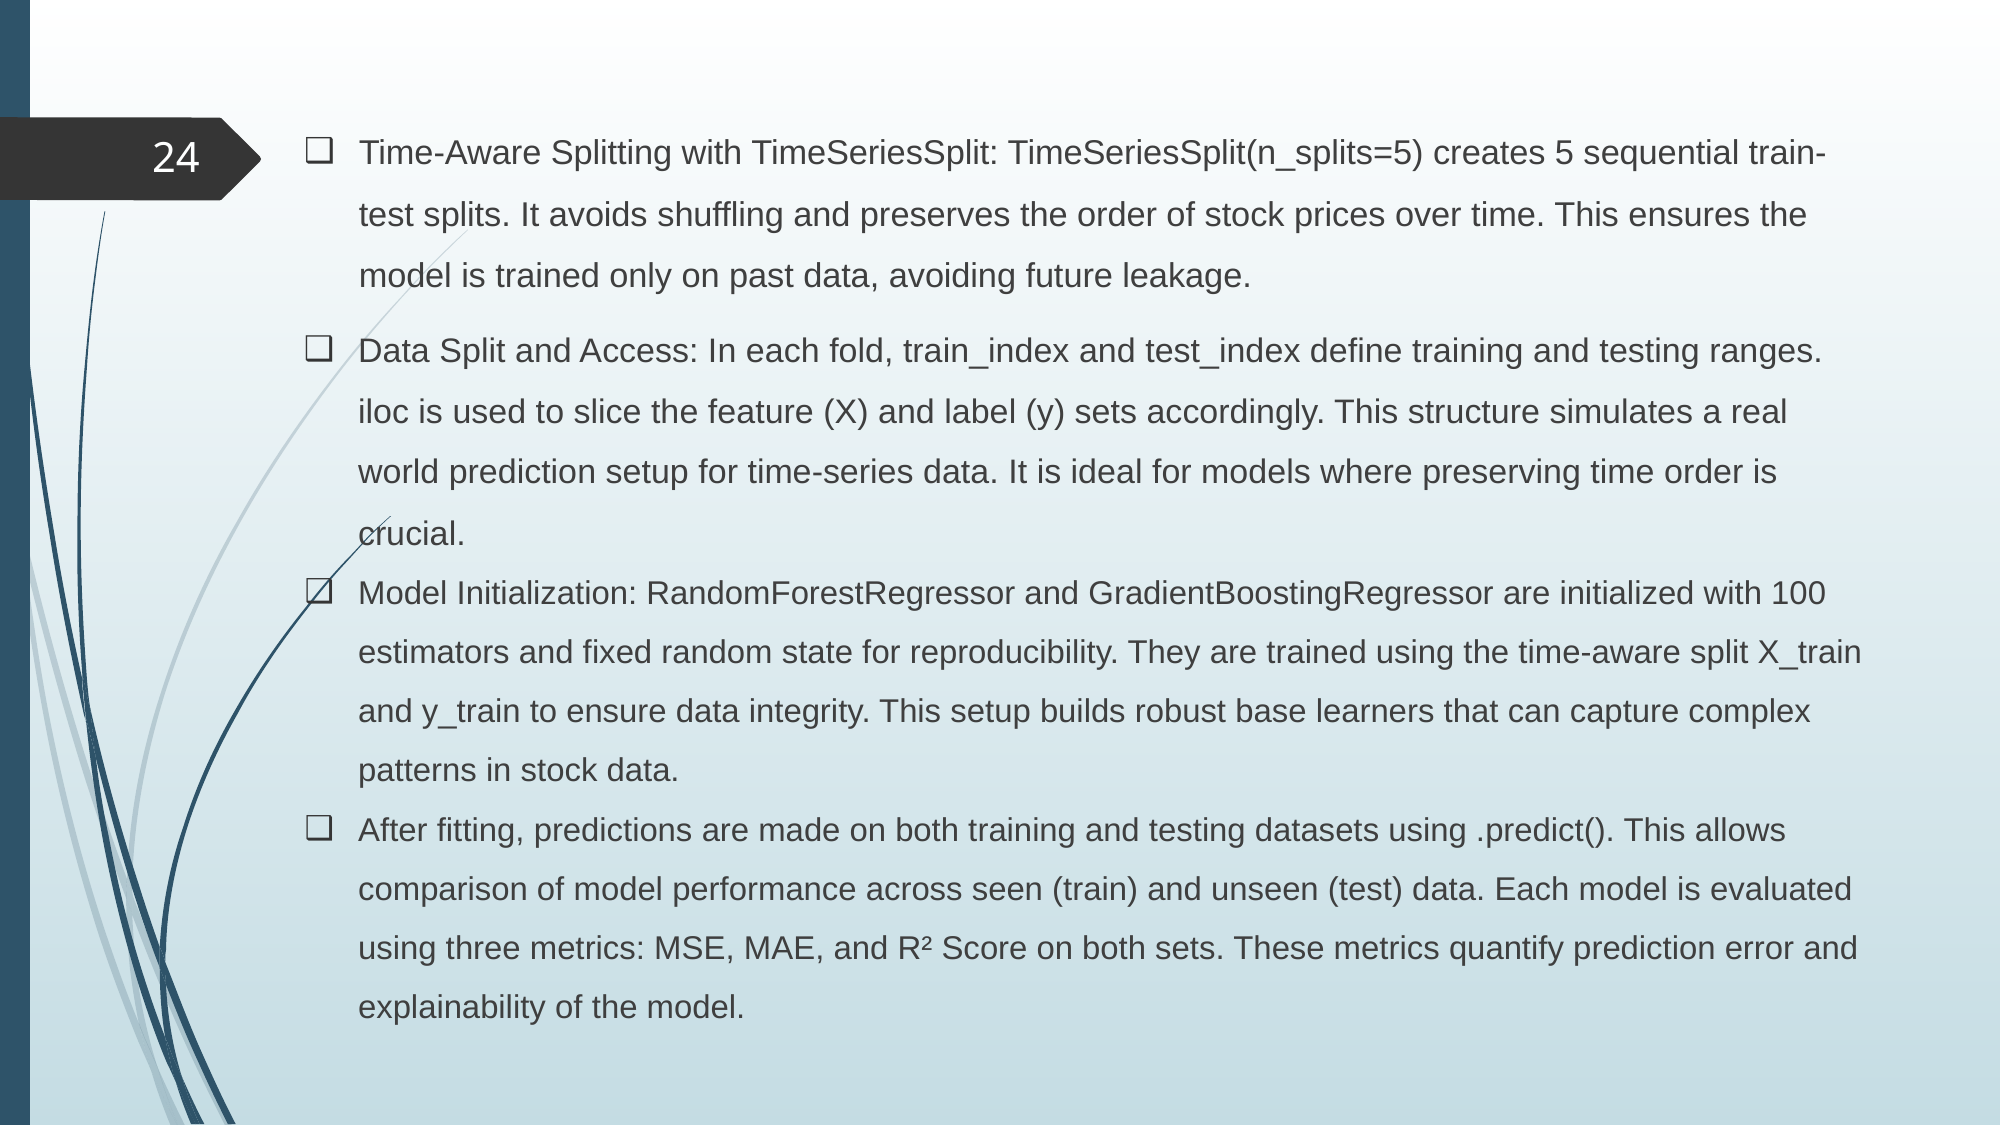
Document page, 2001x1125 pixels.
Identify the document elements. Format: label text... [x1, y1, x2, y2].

title Time-Aware Splitting with TimeSeriesSplit: TimeSeriesSplit(n_splits=5) creates 5 sequential train-test splits. It avoids shuffling and preserves the order of stock prices over time. This ensures the model is trained only on past data, avoiding future leakage. [287, 102, 1897, 313]
list Data Split and Access: In each fold, train_index and test_index define training and testing ranges. iloc is used to slice the feature (X) and label (y) sets accordingly. This structure simulates a real world prediction setup for time-series data. It is ideal for models where preserving time order is crucial. Model Initialization: RandomForestRegressor and GradientBoostingRegressor are initialized with 100 estimators and fixed random state for reproducibility. They are trained using the time-aware split X_train and y_train to ensure data integrity. This setup builds robust base learners that can capture complex patterns in stock data. After fitting, predictions are made on both training and testing datasets using .predict(). This allows comparison of model performance across seen (train) and unseen (test) data. Each model is evaluated using three metrics: MSE, MAE, and R² Score on both sets. These metrics quantify prediction error and explainability of the model. [287, 300, 1888, 1035]
slide_number ‹#› [87, 129, 216, 190]
